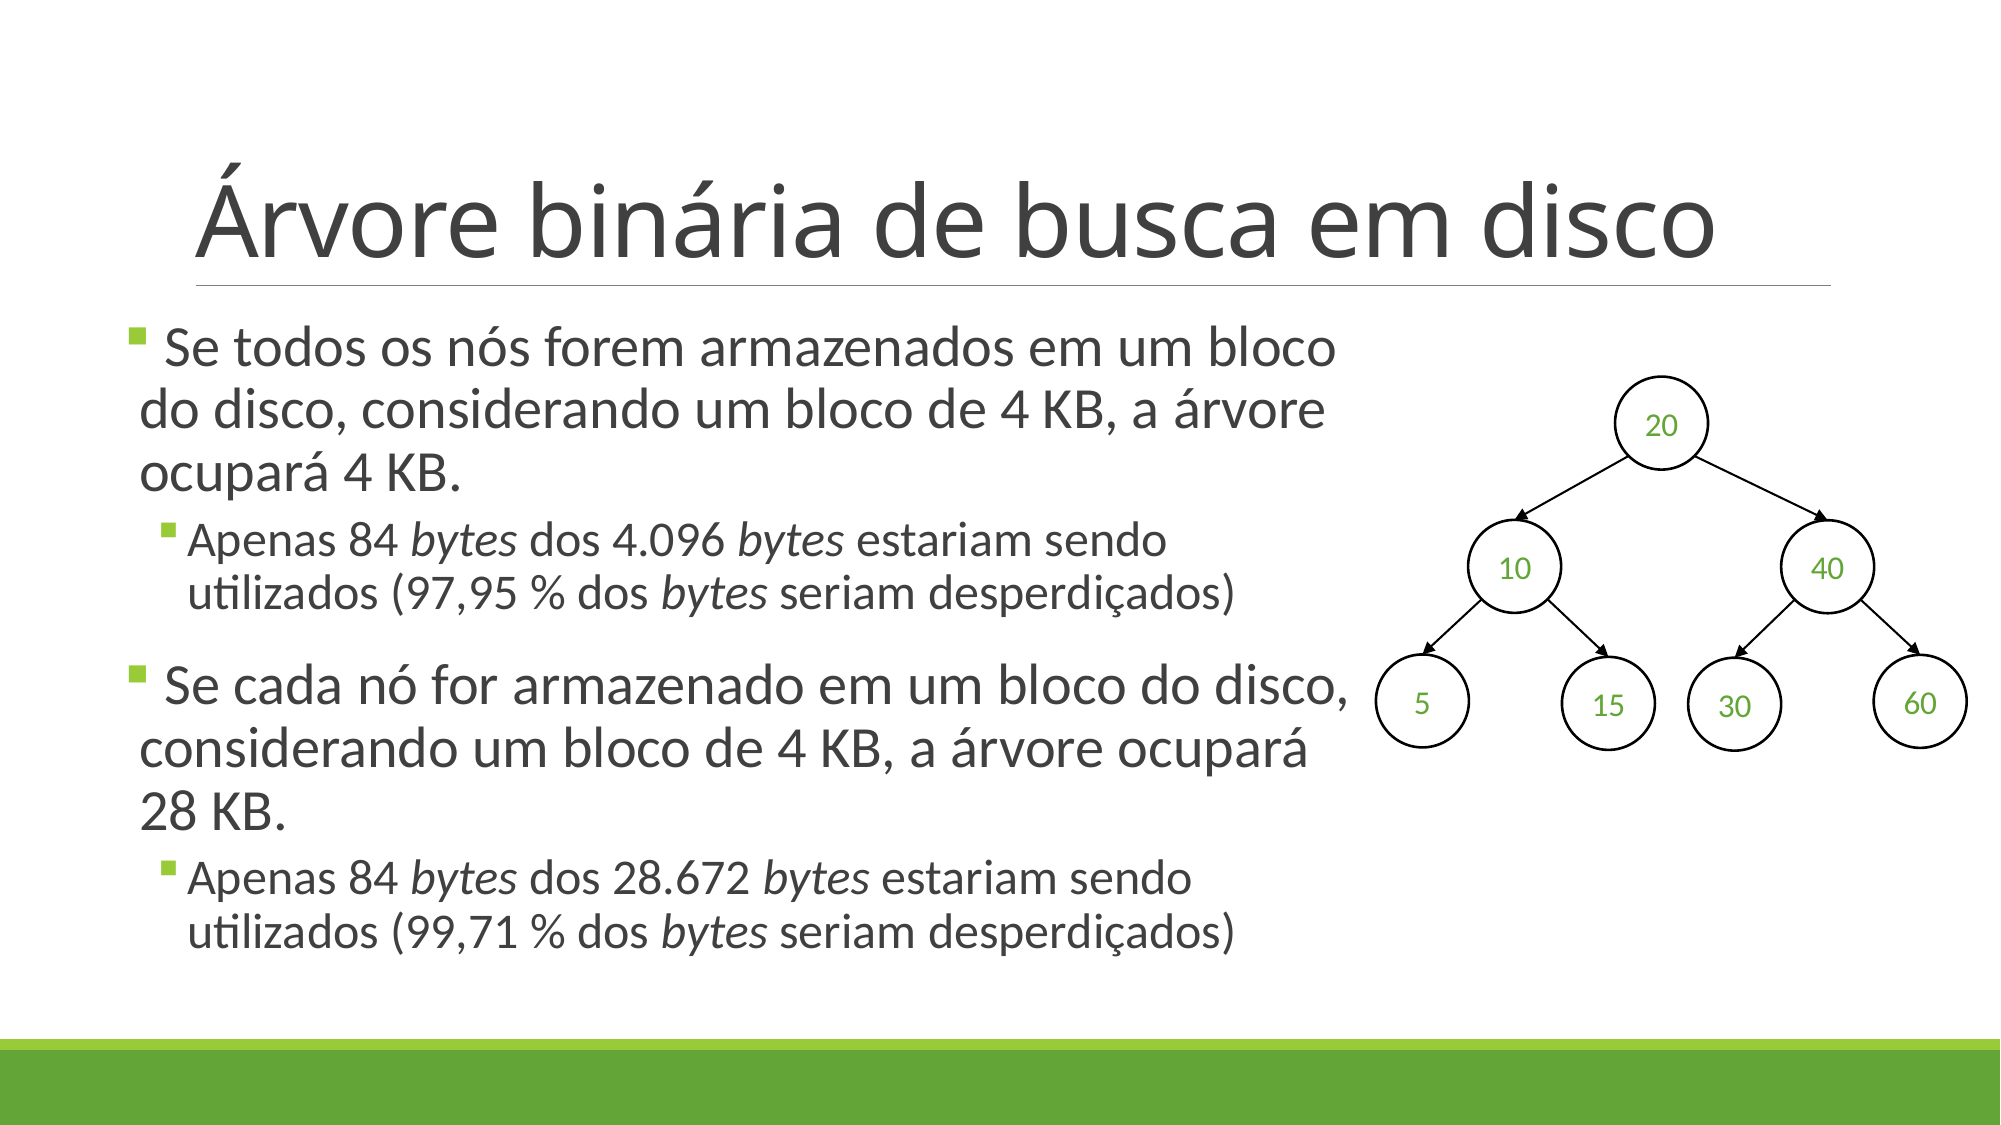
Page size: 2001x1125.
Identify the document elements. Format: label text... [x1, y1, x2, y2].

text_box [1513, 455, 1630, 521]
text_box 40 [1779, 520, 1876, 615]
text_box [1421, 598, 1483, 655]
text_box 15 [1560, 656, 1657, 752]
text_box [1859, 599, 1921, 656]
title Árvore binária de busca em disco [180, 47, 1830, 285]
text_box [1546, 598, 1609, 658]
text_box 30 [1686, 656, 1783, 752]
text_box 60 [1872, 654, 1969, 750]
list Se todos os nós forem armazenados em um bloco do disco, considerando um bloco de 4 KB, a árvore ocupará 4 KB. Apenas 84 bytes dos 4.096 bytes estariam sendo utilizados (97,95 % dos bytes seriam desperdiçados) Se cada nó for armazenado em um bloco do disco, considerando um bloco de 4 KB, a árvore ocupará 28 KB. Apenas 84 bytes dos 28.672 bytes estariam sendo utilizados (99,71 % dos bytes seriam desperdiçados) [124, 308, 1369, 1037]
text_box 5 [1374, 653, 1471, 749]
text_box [1693, 455, 1829, 521]
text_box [1734, 598, 1796, 659]
text_box 20 [1613, 375, 1710, 471]
text_box 10 [1466, 518, 1563, 615]
